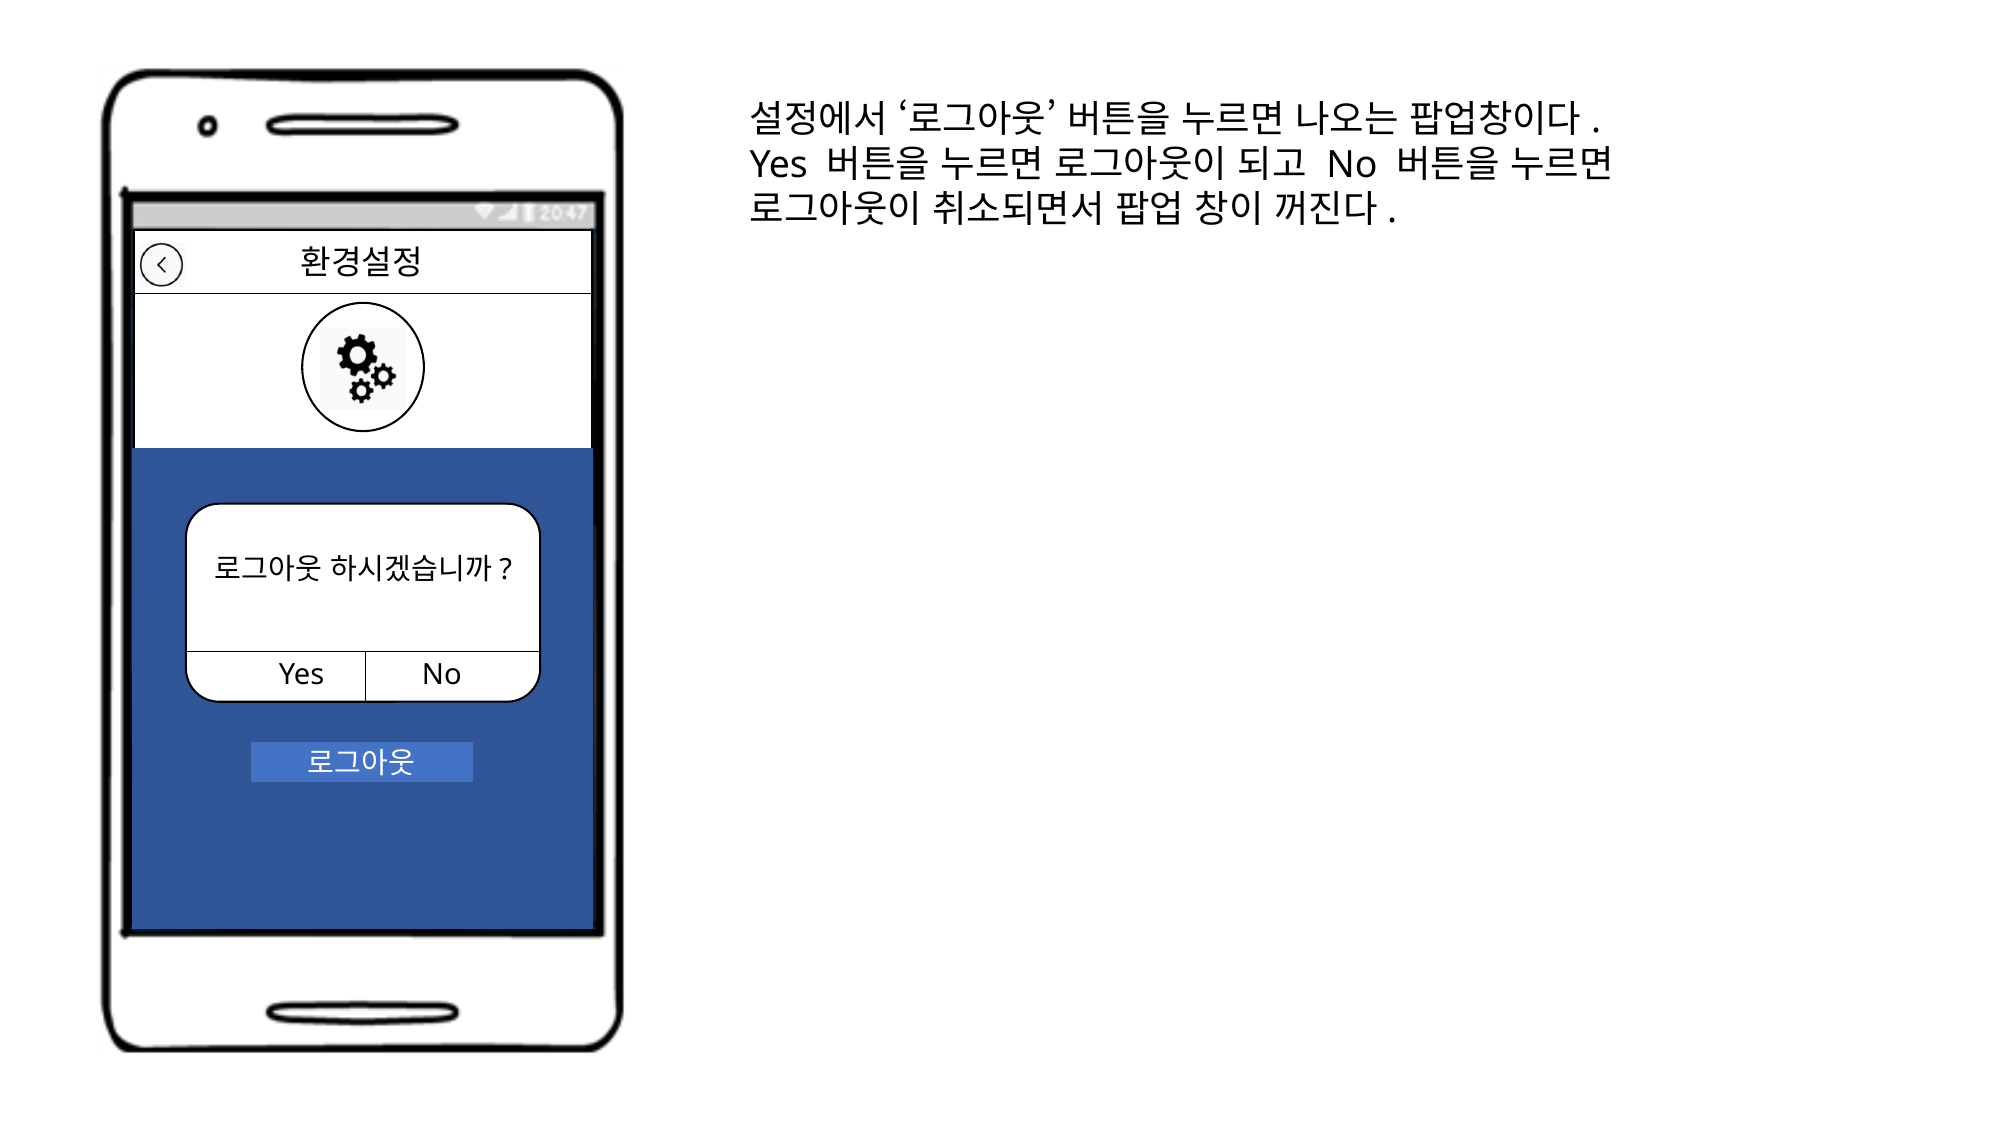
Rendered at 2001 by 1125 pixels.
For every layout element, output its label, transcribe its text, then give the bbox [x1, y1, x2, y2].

text_box 설정에서 ‘로그아웃’ 버튼을 누르면 나오는 팝업창이다. Yes 버튼을 누르면 로그아웃이 되고 No 버튼을 누르면 로그아웃이 취소되면서 팝업 창이 꺼진다. [734, 87, 1735, 238]
picture [97, 67, 629, 1058]
